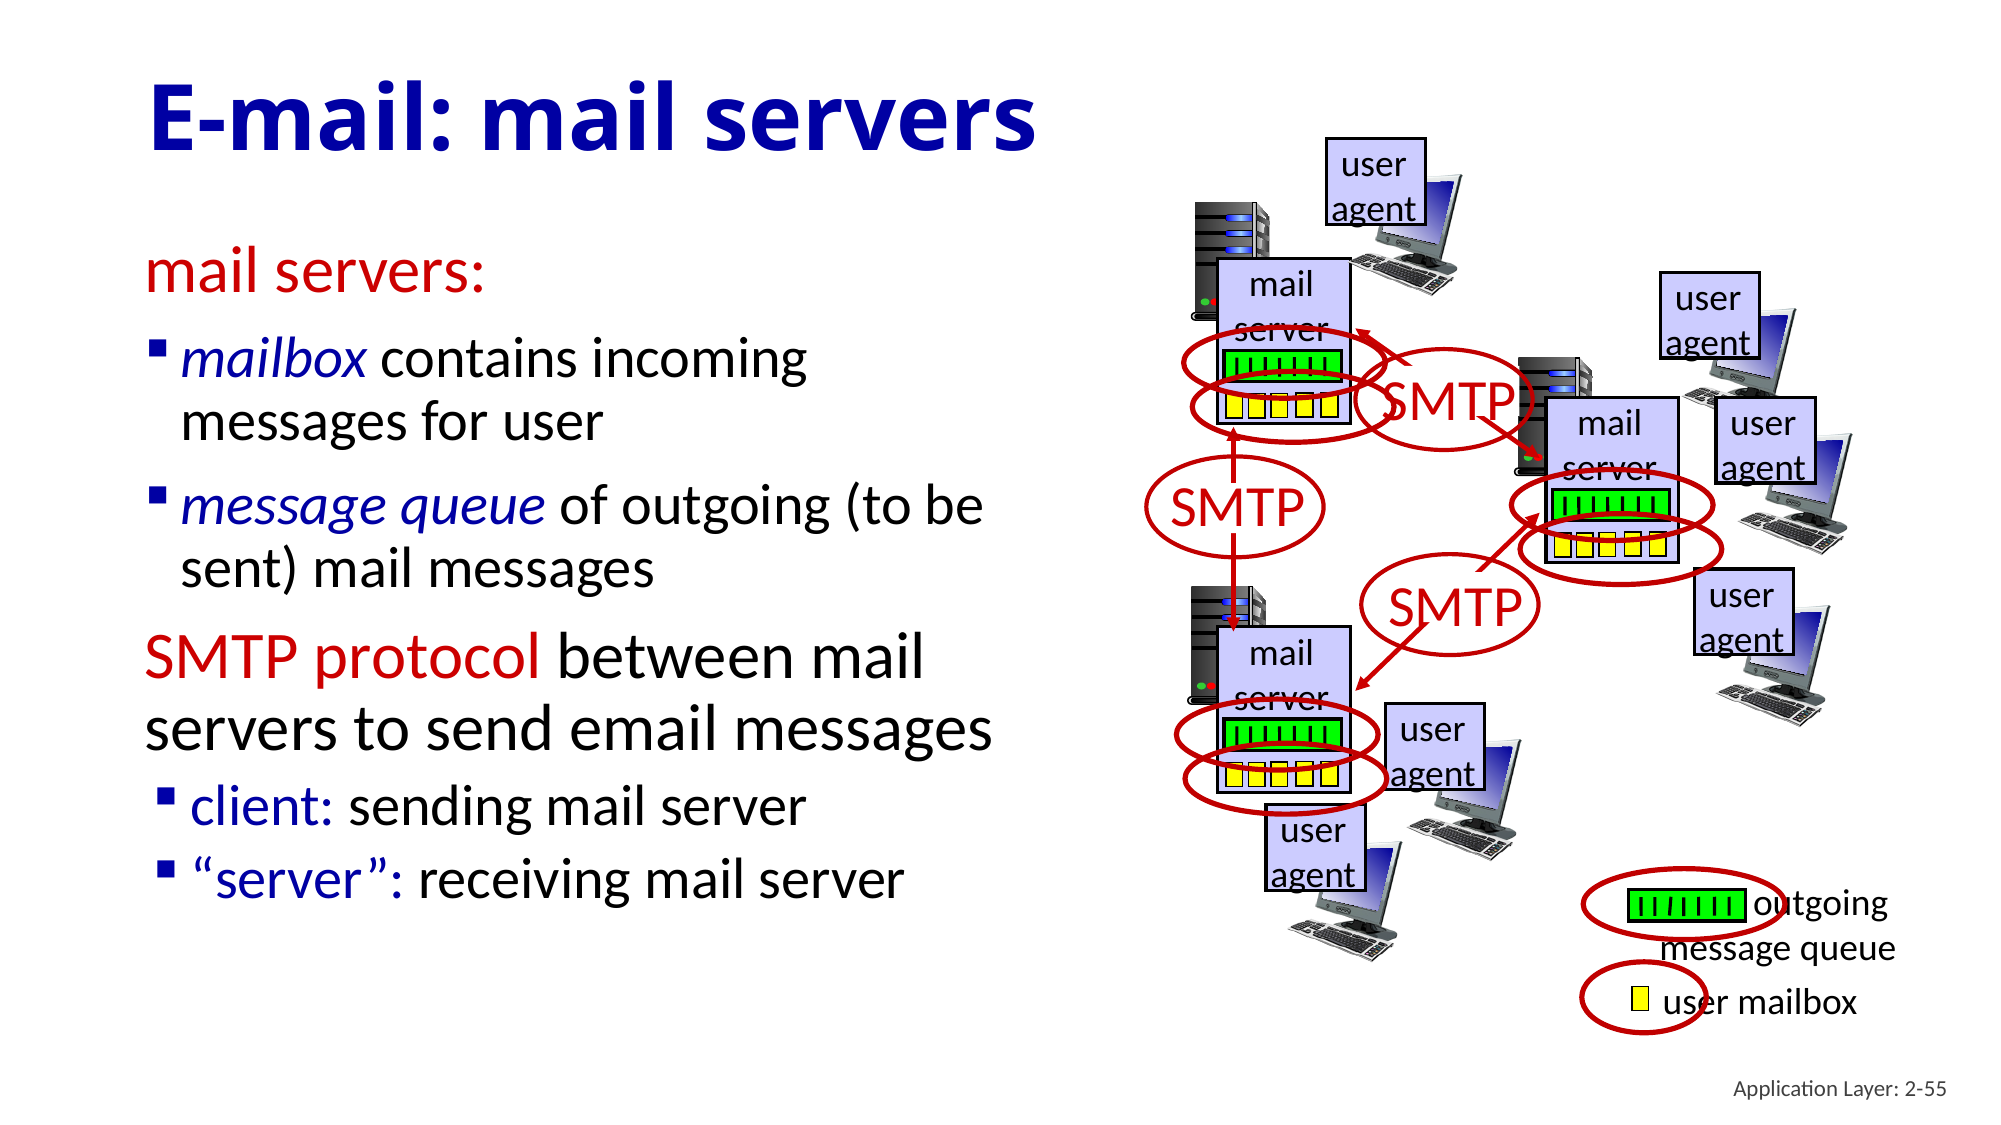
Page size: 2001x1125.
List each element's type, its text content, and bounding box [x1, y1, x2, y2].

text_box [1184, 371, 1722, 1033]
text_box mail servers: mailbox contains incoming messages for user message queue of outgoing (to be sent) mail messages SMTP protocol between mail servers to send email messages client: sending mail server “server”: receiving mail server [108, 227, 1040, 990]
title E-mail: mail servers [131, 47, 1856, 195]
slide_number Application Layer: 2-55 [1512, 1056, 1963, 1117]
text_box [1722, 870, 1914, 1031]
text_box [1154, 131, 1857, 972]
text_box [1146, 348, 1539, 655]
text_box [1176, 327, 1785, 940]
